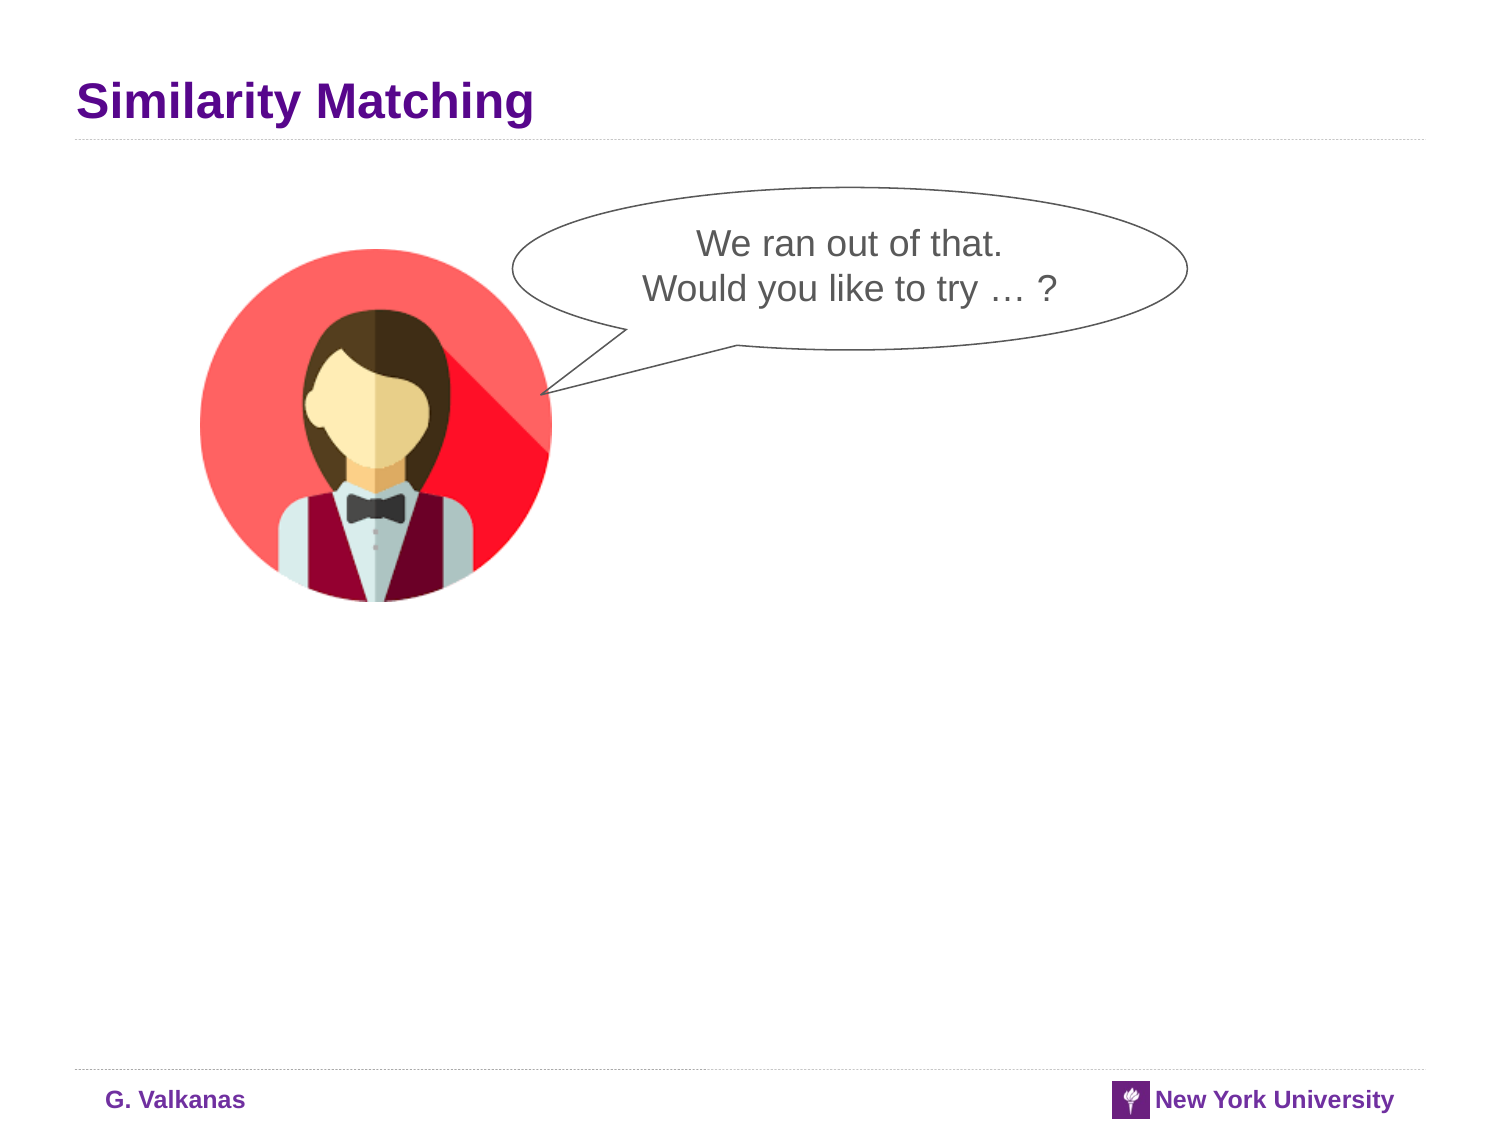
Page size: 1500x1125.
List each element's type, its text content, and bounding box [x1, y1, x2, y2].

picture [1112, 1081, 1150, 1119]
picture [199, 249, 552, 602]
text_box We ran out of that. Would you like to try … ? [523, 187, 1188, 392]
title Similarity Matching [76, 59, 1424, 138]
